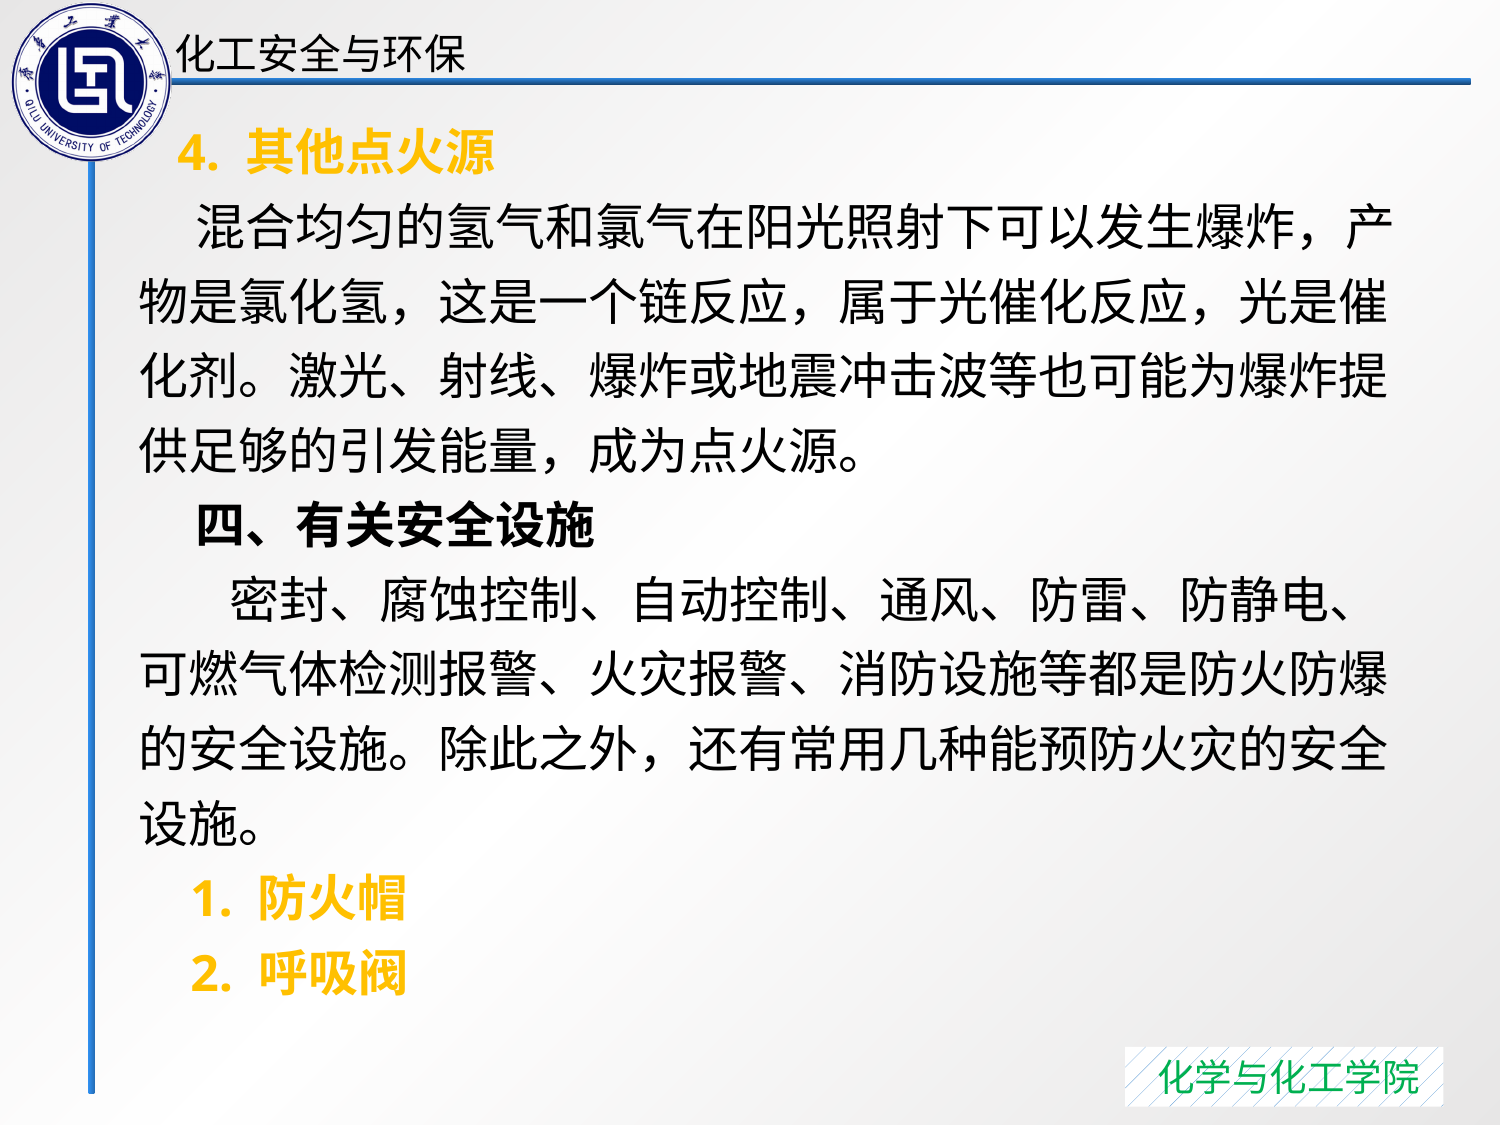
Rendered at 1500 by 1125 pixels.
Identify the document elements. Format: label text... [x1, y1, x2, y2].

text_box 4. 其他点火源 混合均匀的氢气和氯气在阳光照射下可以发生爆炸，产物是氯化氢，这是一个链反应，属于光催化反应，光是催化剂。激光、射线、爆炸或地震冲击波等也可能为爆炸提供足够的引发能量，成为点火源。 四、有关安全设施 密封、腐蚀控制、自动控制、通风、防雷、防静电、可燃气体检测报警、火灾报警、消防设施等都是防火防爆的安全设施。除此之外，还有常用几种能预防火灾的安全设施。 1. 防火帽 2. 呼吸阀 [123, 98, 1432, 1009]
picture [11, 2, 172, 162]
